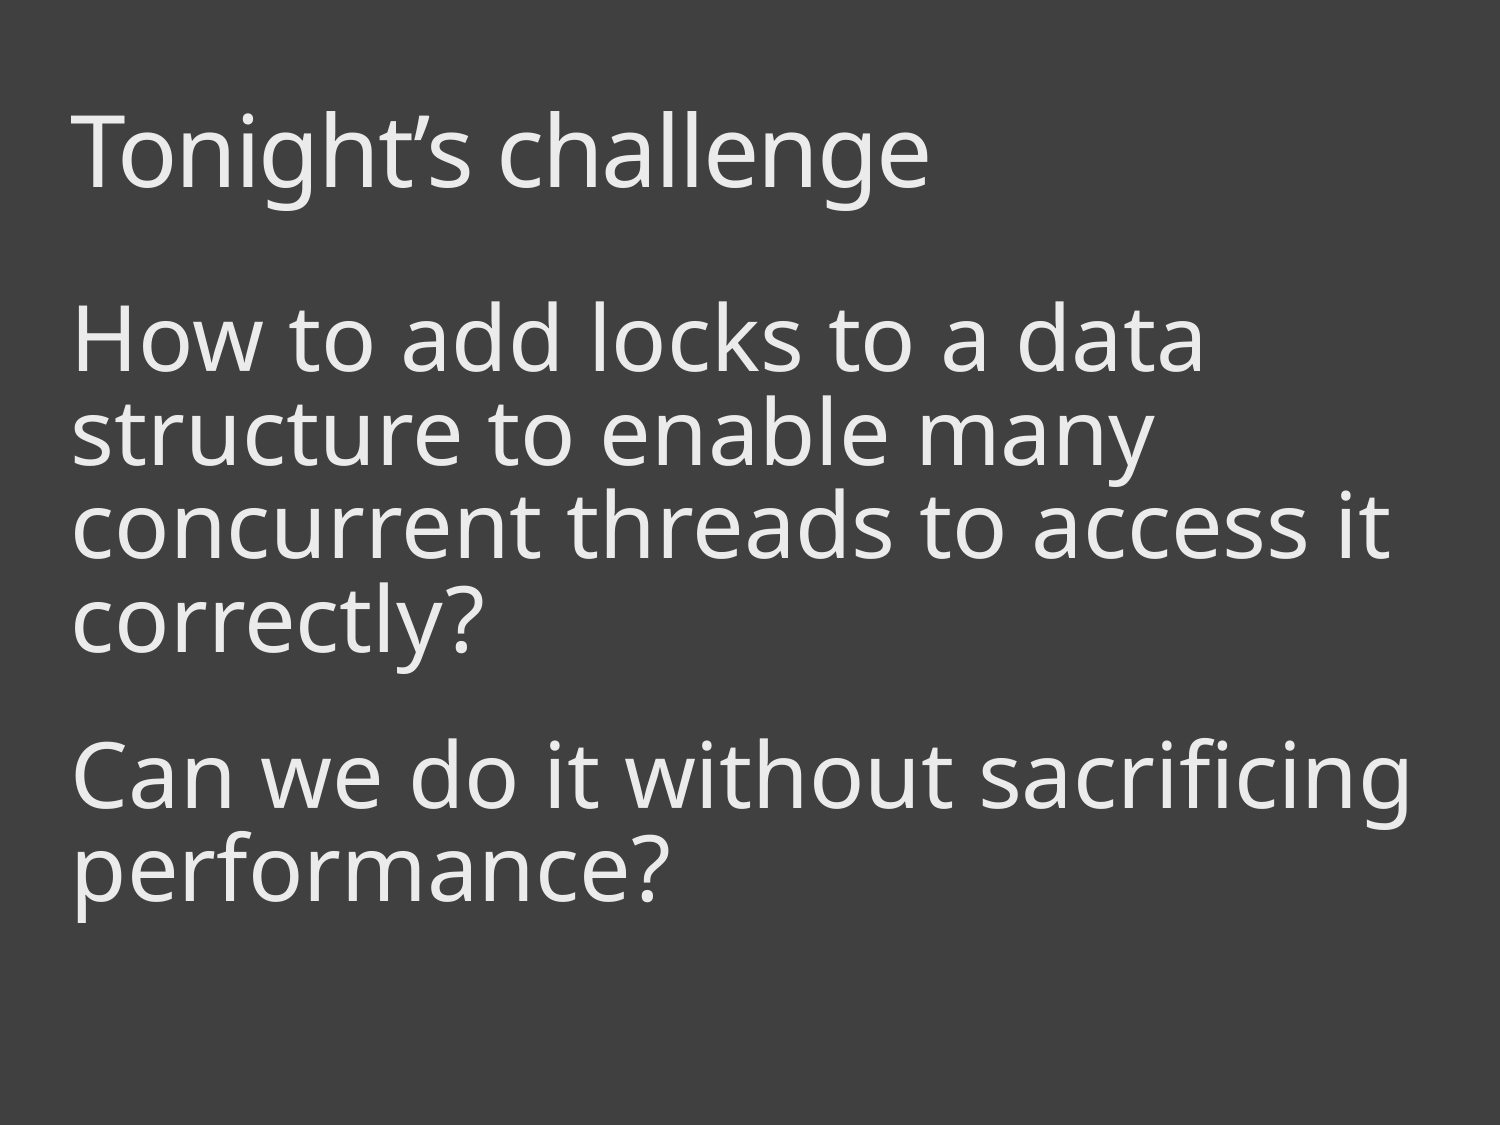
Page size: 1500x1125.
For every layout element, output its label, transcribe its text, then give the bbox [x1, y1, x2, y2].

title Tonight’s challenge [70, 104, 1430, 238]
list How to add locks to a data structure to enable many concurrent threads to access it correctly? Can we do it without sacrificing performance? [70, 296, 1430, 1065]
